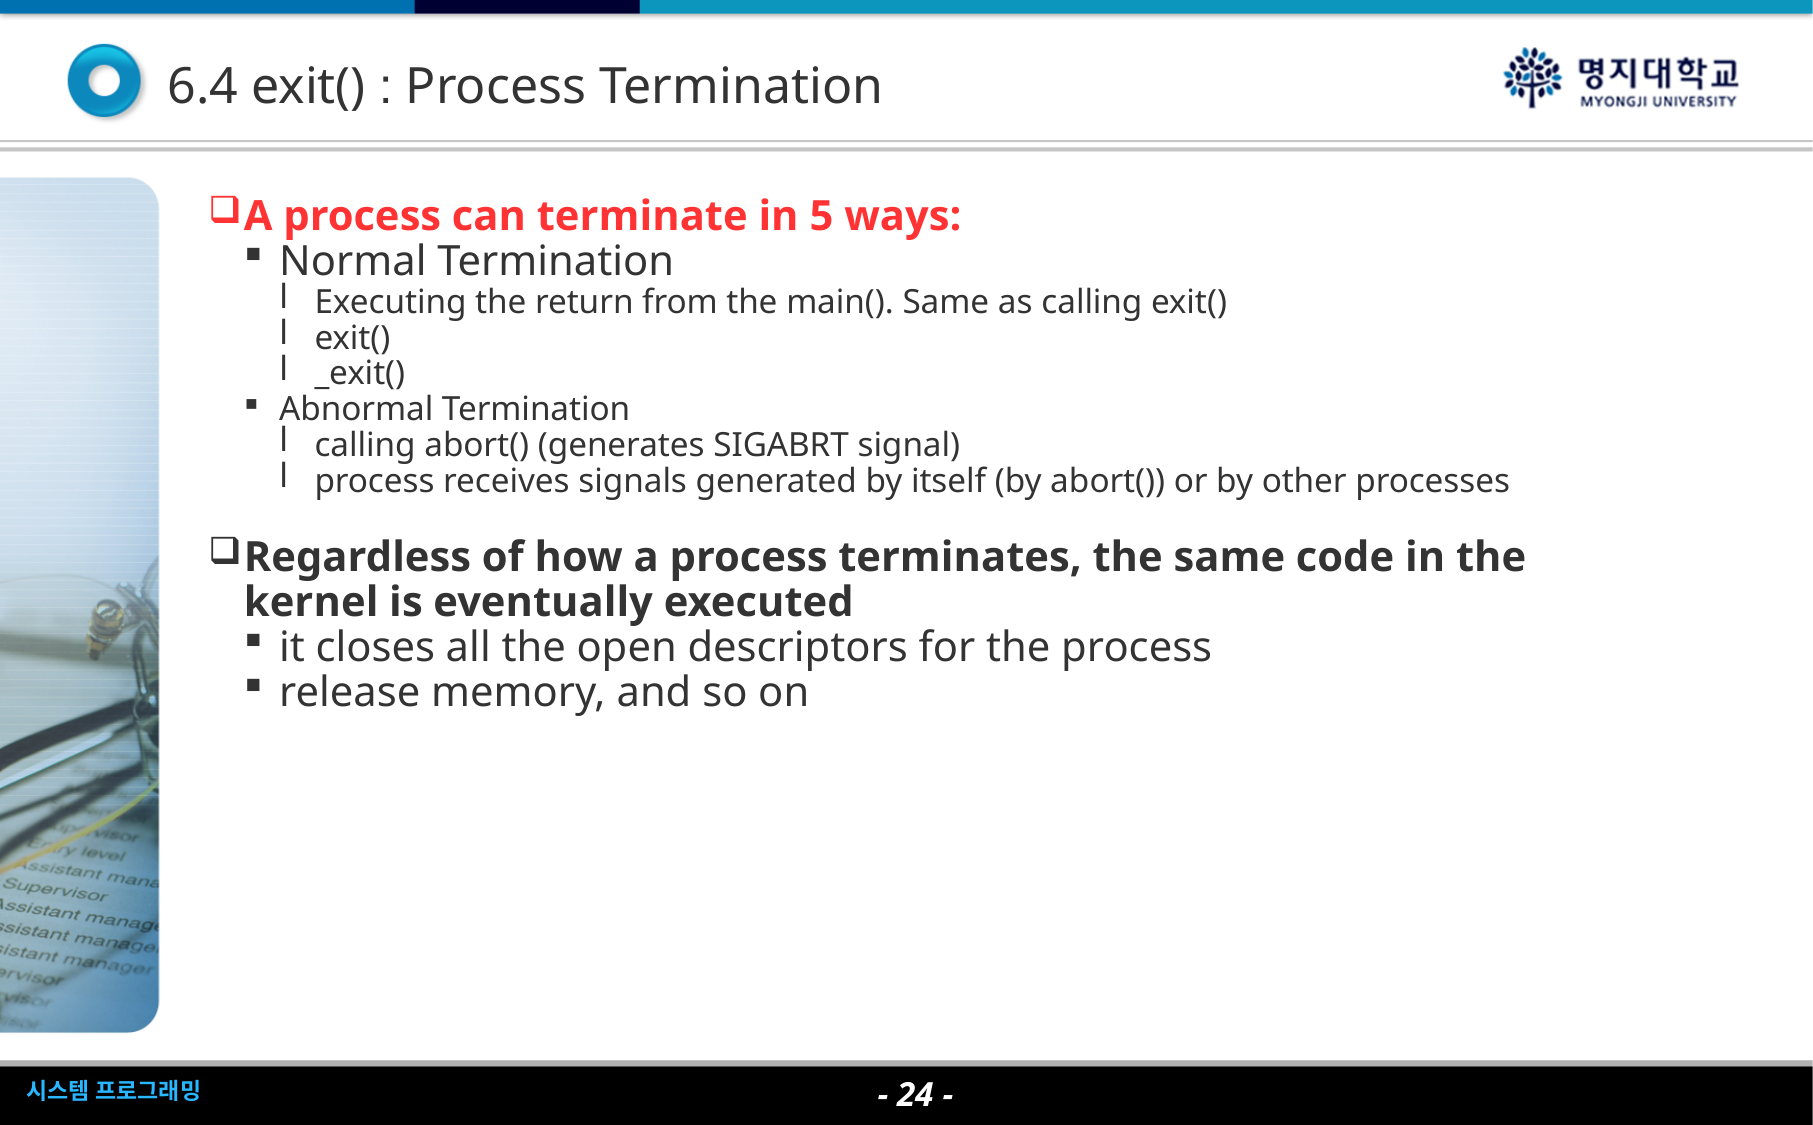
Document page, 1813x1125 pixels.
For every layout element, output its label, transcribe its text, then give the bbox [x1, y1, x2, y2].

text_box A process can terminate in 5 ways: Normal Termination Executing the return from the main(). Same as calling exit() exit() _exit() Abnormal Termination calling abort() (generates SIGABRT signal) process receives signals generated by itself (by abort()) or by other processes Regardless of how a process terminates, the same code in the kernel is eventually executed it closes all the open descriptors for the process release memory, and so on [191, 185, 1656, 800]
picture [0, 0, 1813, 1125]
text_box 6.4 exit() : Process Termination [150, 38, 1797, 129]
text_box - <숫자> - [819, 1065, 1012, 1125]
